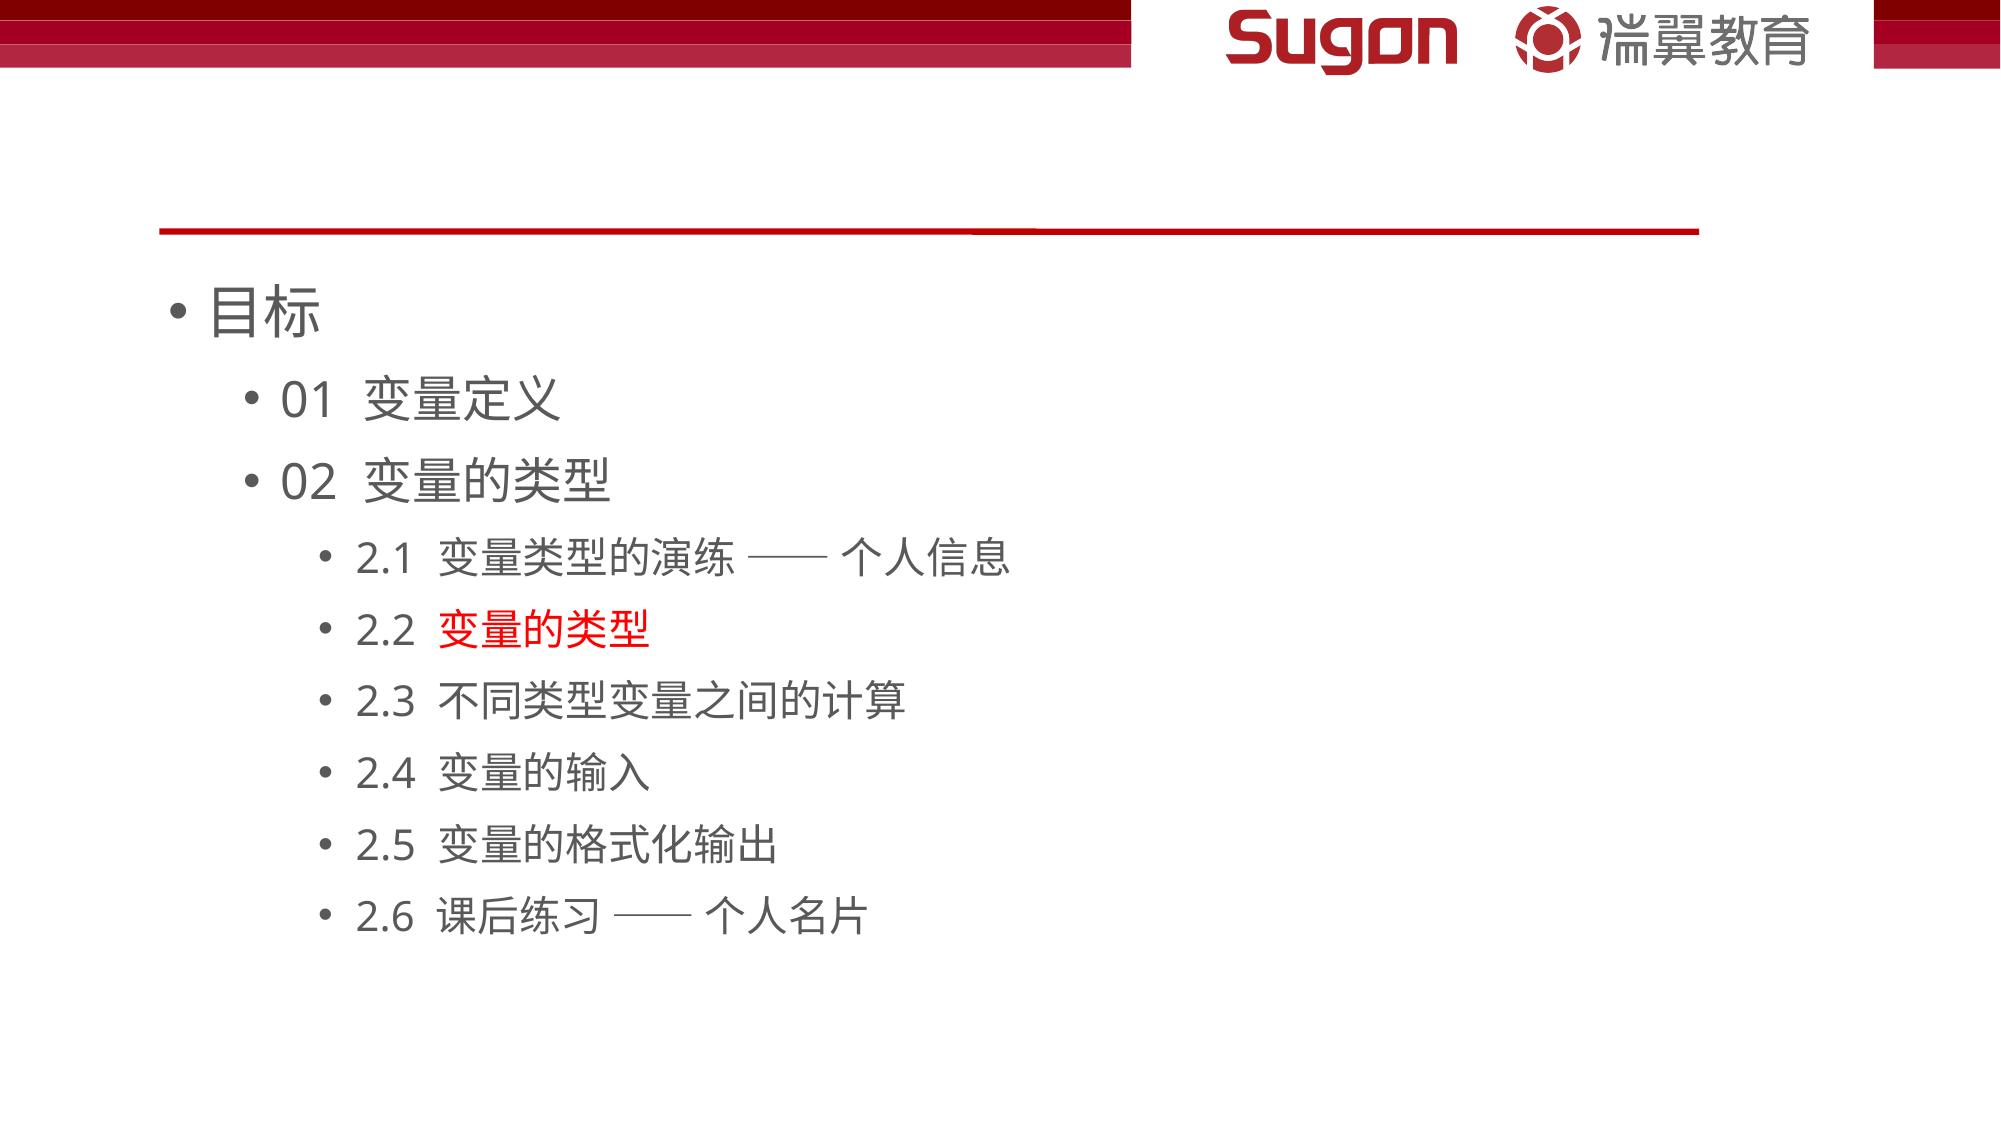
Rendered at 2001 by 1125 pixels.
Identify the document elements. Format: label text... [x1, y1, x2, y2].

picture [1194, 0, 1484, 102]
list 目标 01 变量定义 02 变量的类型 2.1 变量类型的演练 —— 个人信息 2.2 变量的类型 2.3 不同类型变量之间的计算 2.4 变量的输入 2.5 变量的格式化输出 2.6 课后练习 —— 个人名片 [153, 253, 1879, 1028]
picture [1515, 6, 1809, 73]
